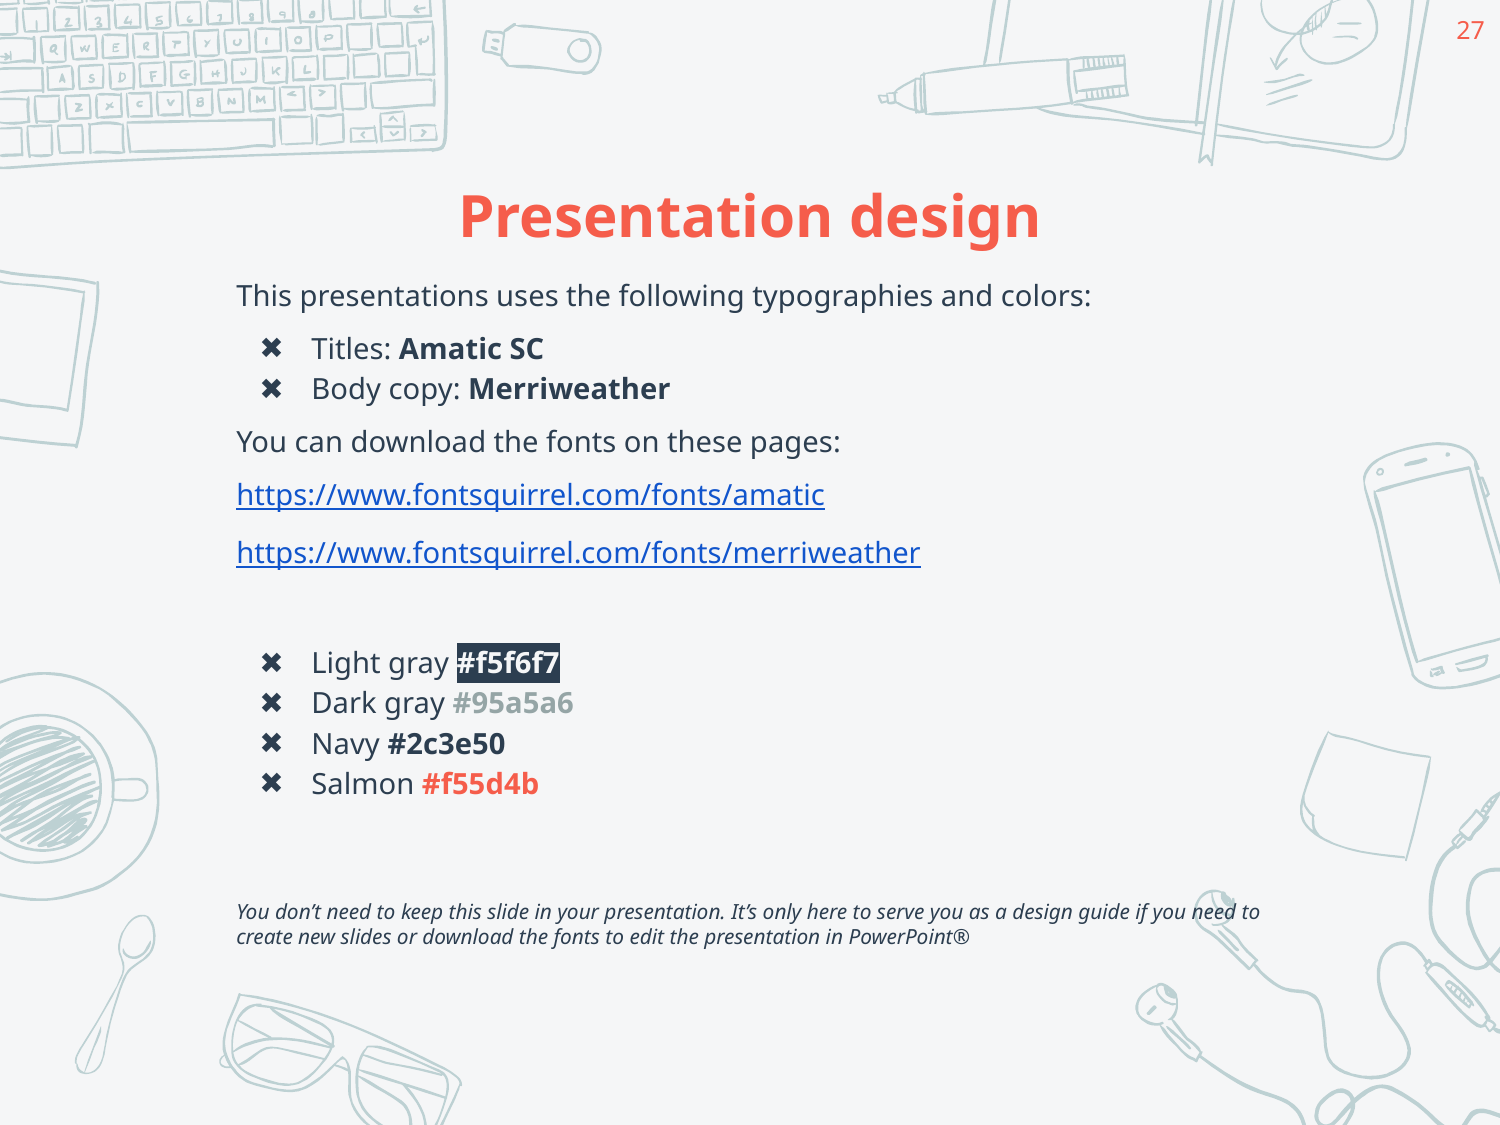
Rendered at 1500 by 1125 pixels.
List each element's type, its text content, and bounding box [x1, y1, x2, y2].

title Presentation design [185, 136, 1315, 264]
slide_number 27 [1435, 0, 1500, 71]
list This presentations uses the following typographies and colors: Titles: Amatic SC Body copy: Merriweather You can download the fonts on these pages: https://www.fontsquirrel.com/fonts/amatic https://www.fontsquirrel.com/fonts/merriweather Light gray #f5f6f7 Dark gray #95a5a6 Navy #2c3e50 Salmon #f55d4b [221, 262, 1279, 846]
text_box You don’t need to keep this slide in your presentation. It’s only here to serve you as a design guide if you need to create new slides or download the fonts to edit the presentation in PowerPoint® [221, 883, 1279, 1001]
